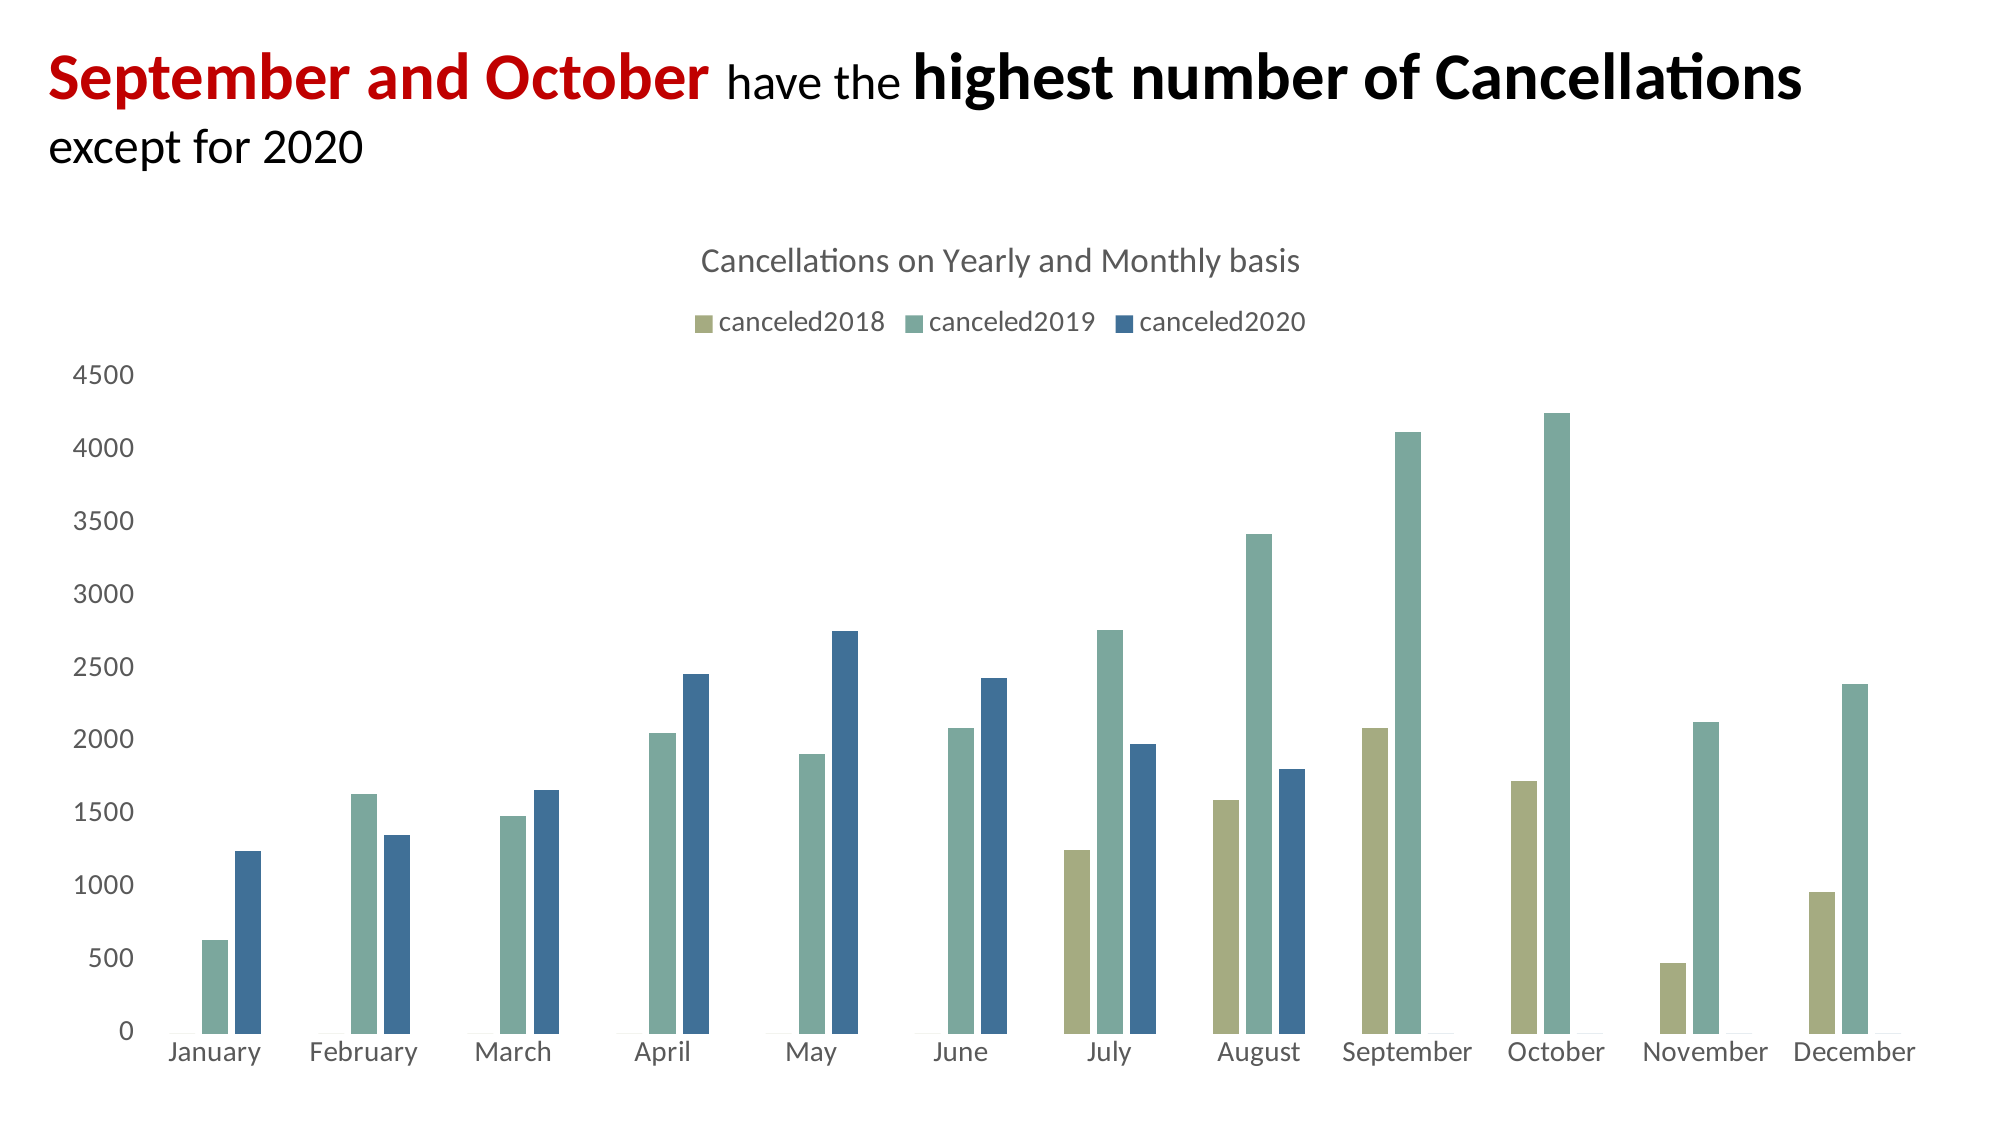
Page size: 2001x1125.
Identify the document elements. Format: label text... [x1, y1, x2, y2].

chart [33, 209, 1969, 1087]
text_box September and October have the highest number of Cancellations except for 2020 [33, 25, 1947, 181]
